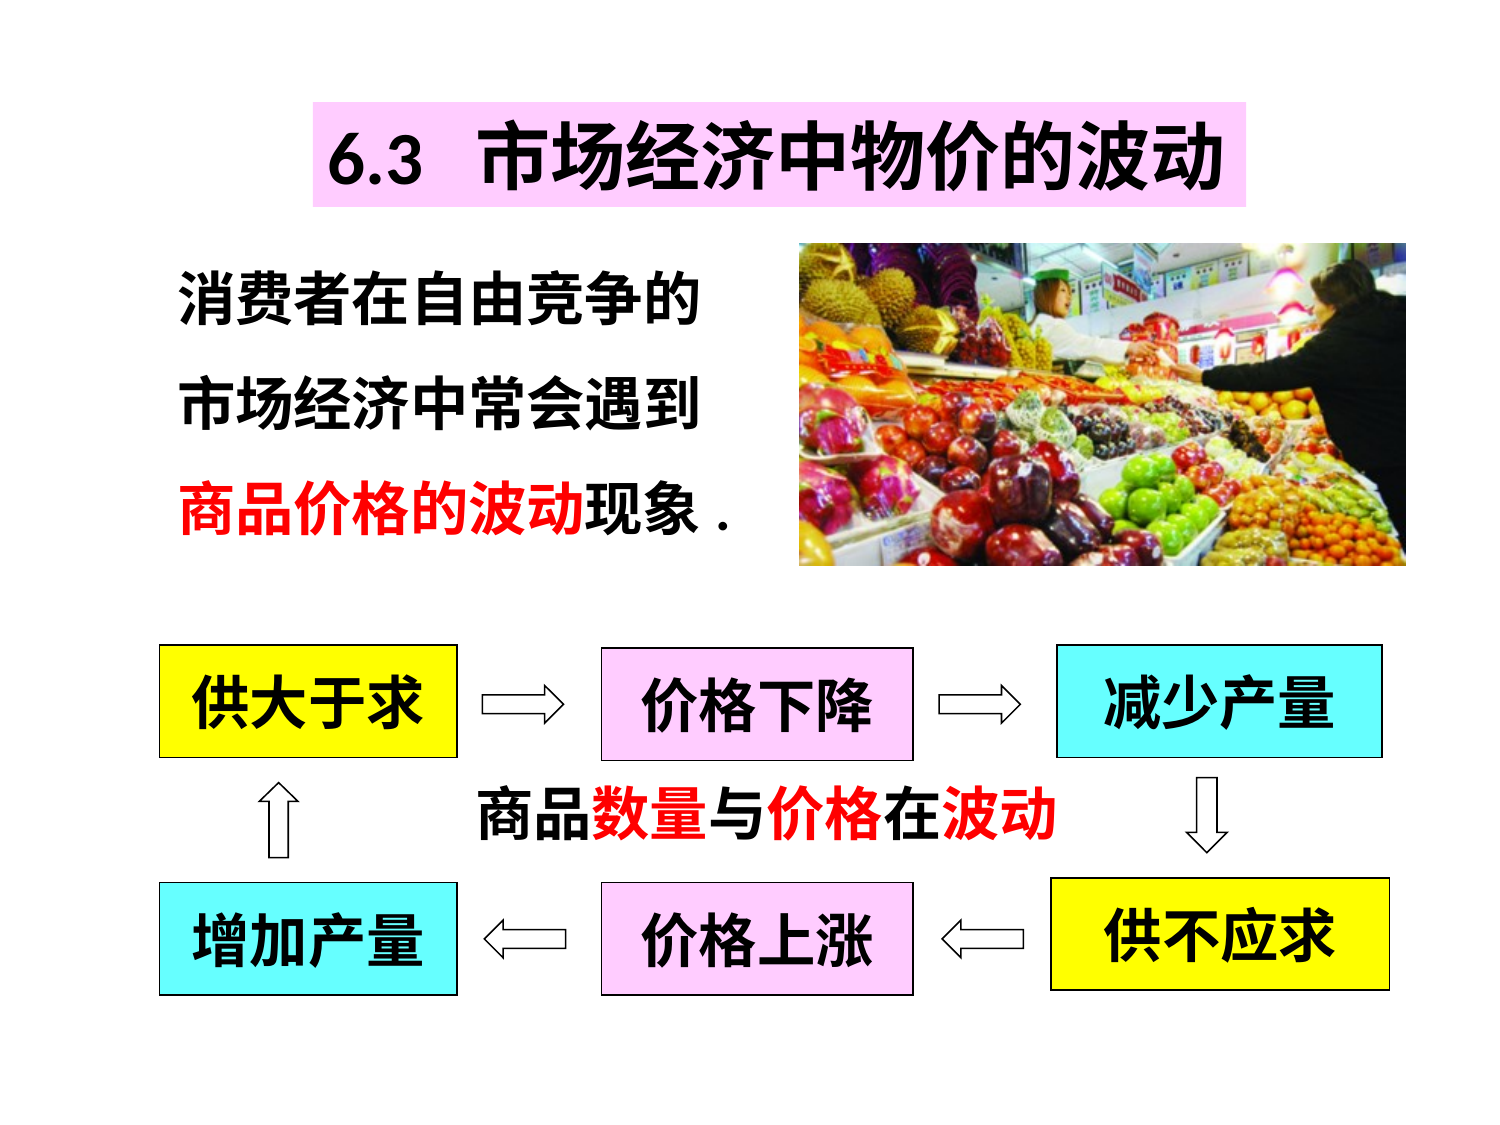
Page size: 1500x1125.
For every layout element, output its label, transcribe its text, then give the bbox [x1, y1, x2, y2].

picture [799, 243, 1406, 567]
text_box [938, 644, 1383, 758]
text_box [601, 882, 1024, 996]
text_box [1050, 777, 1390, 991]
text_box [259, 782, 298, 858]
text_box 供大于求 [159, 645, 458, 758]
text_box 商品数量与价格在波动 [460, 770, 1099, 855]
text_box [482, 647, 914, 761]
text_box 6.3 市场经济中物价的波动 [312, 102, 1247, 207]
text_box 消费者在自由竞争的市场经济中常会遇到商品价格的波动现象. [162, 219, 757, 550]
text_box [159, 882, 566, 996]
